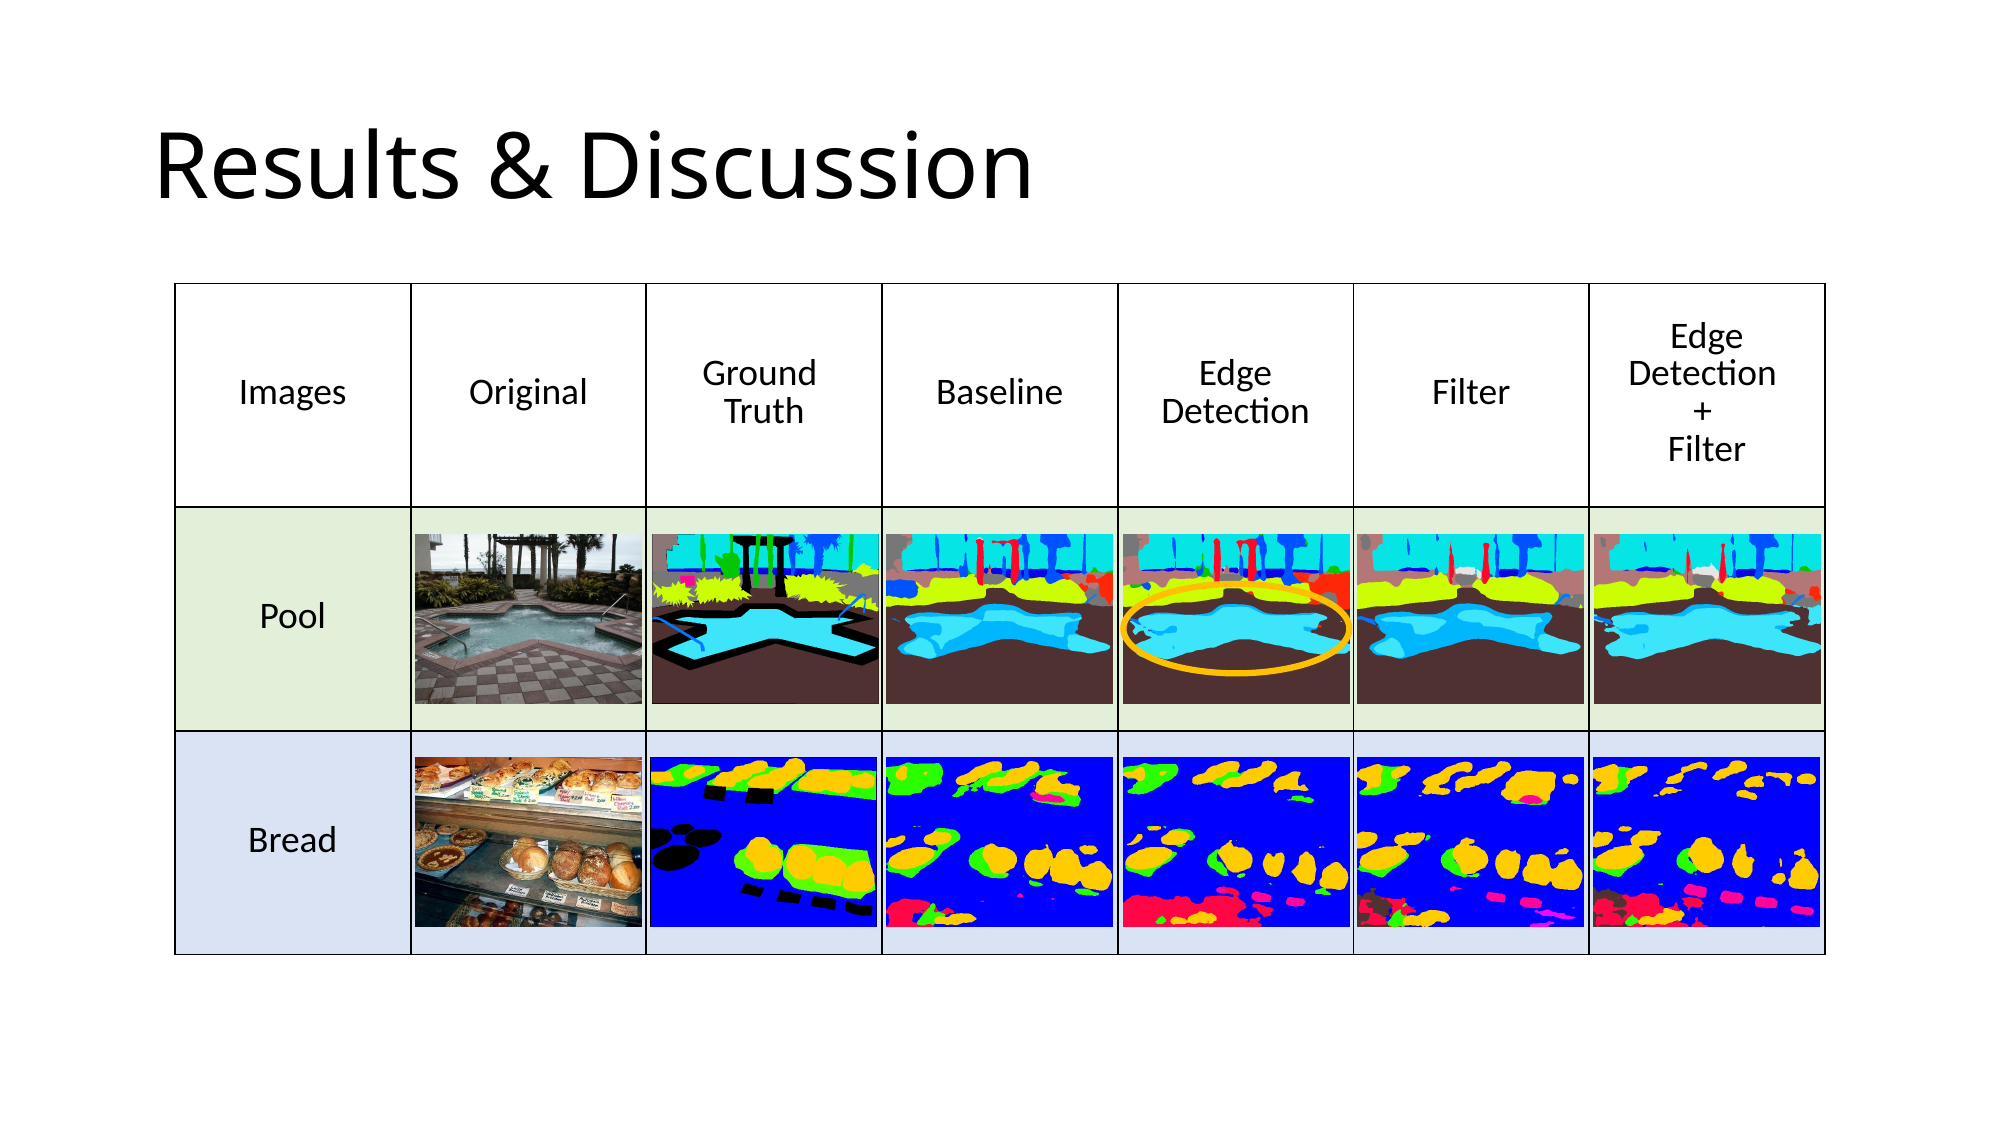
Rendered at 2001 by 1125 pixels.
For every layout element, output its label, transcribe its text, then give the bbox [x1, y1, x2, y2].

picture [650, 757, 877, 927]
table_header Ground Truth [647, 284, 881, 506]
table_header Original [412, 284, 645, 506]
title Results & Discussion [137, 59, 1863, 278]
table_cell [1119, 732, 1353, 954]
table_cell [1354, 732, 1588, 954]
picture [1594, 534, 1821, 704]
picture [415, 757, 642, 927]
table_cell [647, 508, 881, 730]
picture [415, 534, 642, 704]
table_header Images [176, 284, 410, 506]
table_header Filter [1354, 284, 1588, 506]
picture [1123, 757, 1350, 927]
table_cell [883, 732, 1117, 954]
picture [652, 534, 879, 704]
table_cell [412, 508, 645, 730]
table_cell Bread [176, 732, 410, 954]
picture [1357, 757, 1584, 927]
picture [1357, 534, 1584, 704]
table_header Edge Detection [1119, 284, 1353, 506]
table_cell Pool [176, 508, 410, 730]
picture [1593, 757, 1820, 927]
picture [886, 757, 1113, 927]
picture [886, 534, 1113, 704]
table_cell [1590, 732, 1824, 954]
table_cell [1590, 508, 1824, 730]
picture [1123, 534, 1350, 704]
table_cell [647, 732, 881, 954]
table_cell [1354, 508, 1588, 730]
table_cell [883, 508, 1117, 730]
table_cell [412, 732, 645, 954]
table_header Edge Detection + Filter [1590, 284, 1824, 506]
table_header Baseline [883, 284, 1117, 506]
table_cell [1119, 508, 1353, 730]
